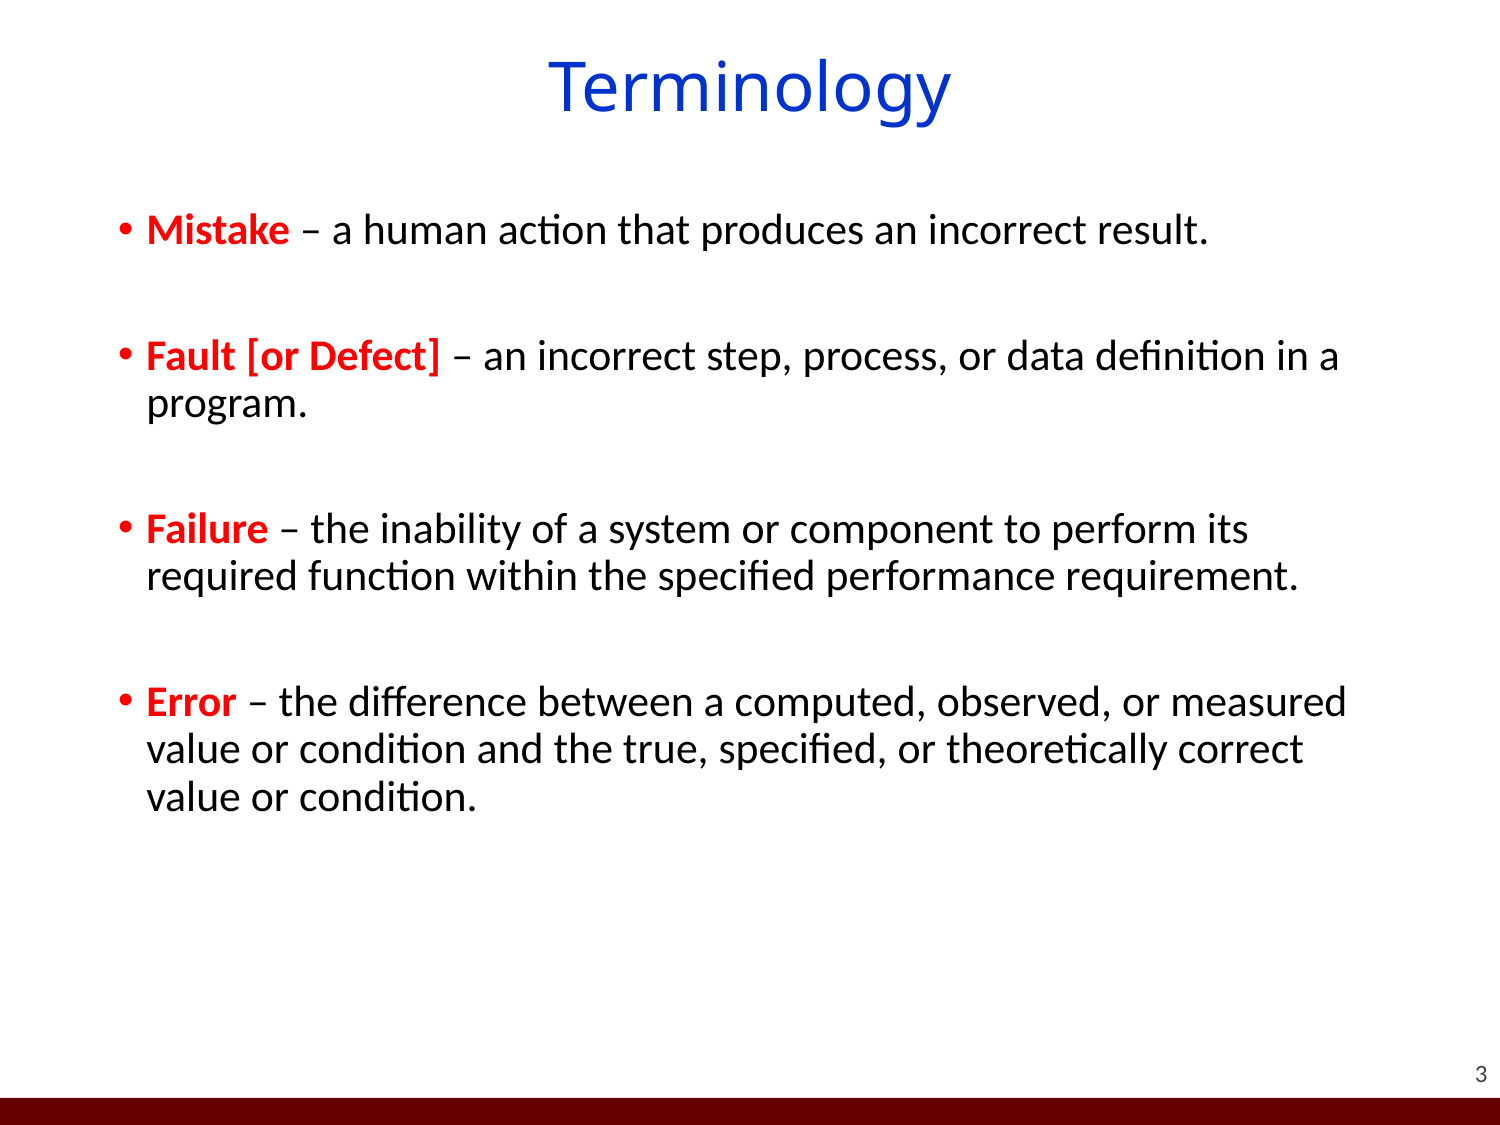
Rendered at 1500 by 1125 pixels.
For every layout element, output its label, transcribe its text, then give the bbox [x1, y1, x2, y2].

title Terminology [103, 18, 1397, 160]
list Mistake – a human action that produces an incorrect result. Fault [or Defect] – an incorrect step, process, or data definition in a program. Failure – the inability of a system or component to perform its required function within the specified performance requirement. Error – the difference between a computed, observed, or measured value or condition and the true, specified, or theoretically correct value or condition. [103, 199, 1397, 1014]
